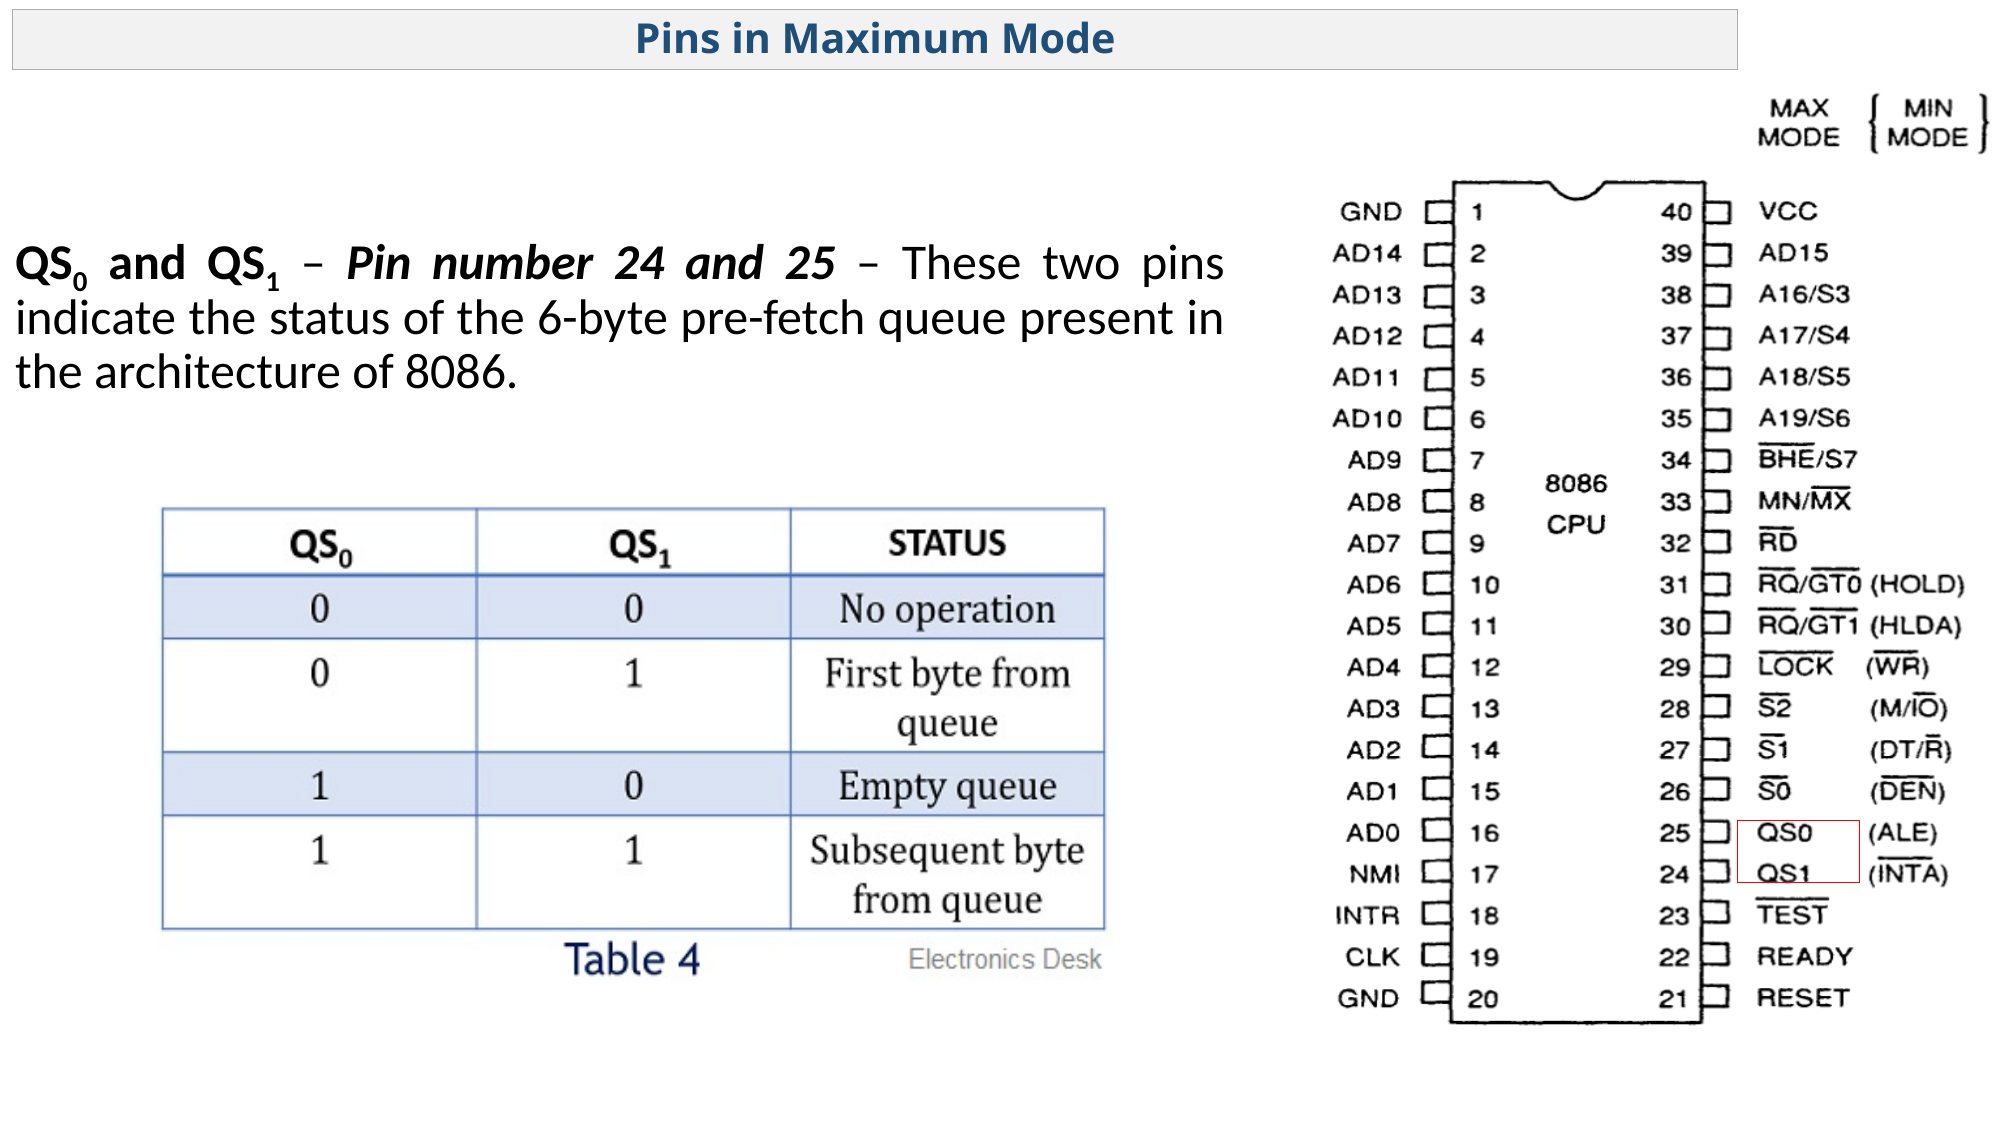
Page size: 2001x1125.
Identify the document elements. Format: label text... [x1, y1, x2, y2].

list QS0 and QS1 – Pin number 24 and 25 – These two pins indicate the status of the 6-byte pre-fetch queue present in the architecture of 8086. [0, 222, 1239, 963]
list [1239, 77, 2000, 1030]
text_box Pins in Maximum Mode [12, 9, 1738, 70]
picture [157, 504, 1114, 984]
